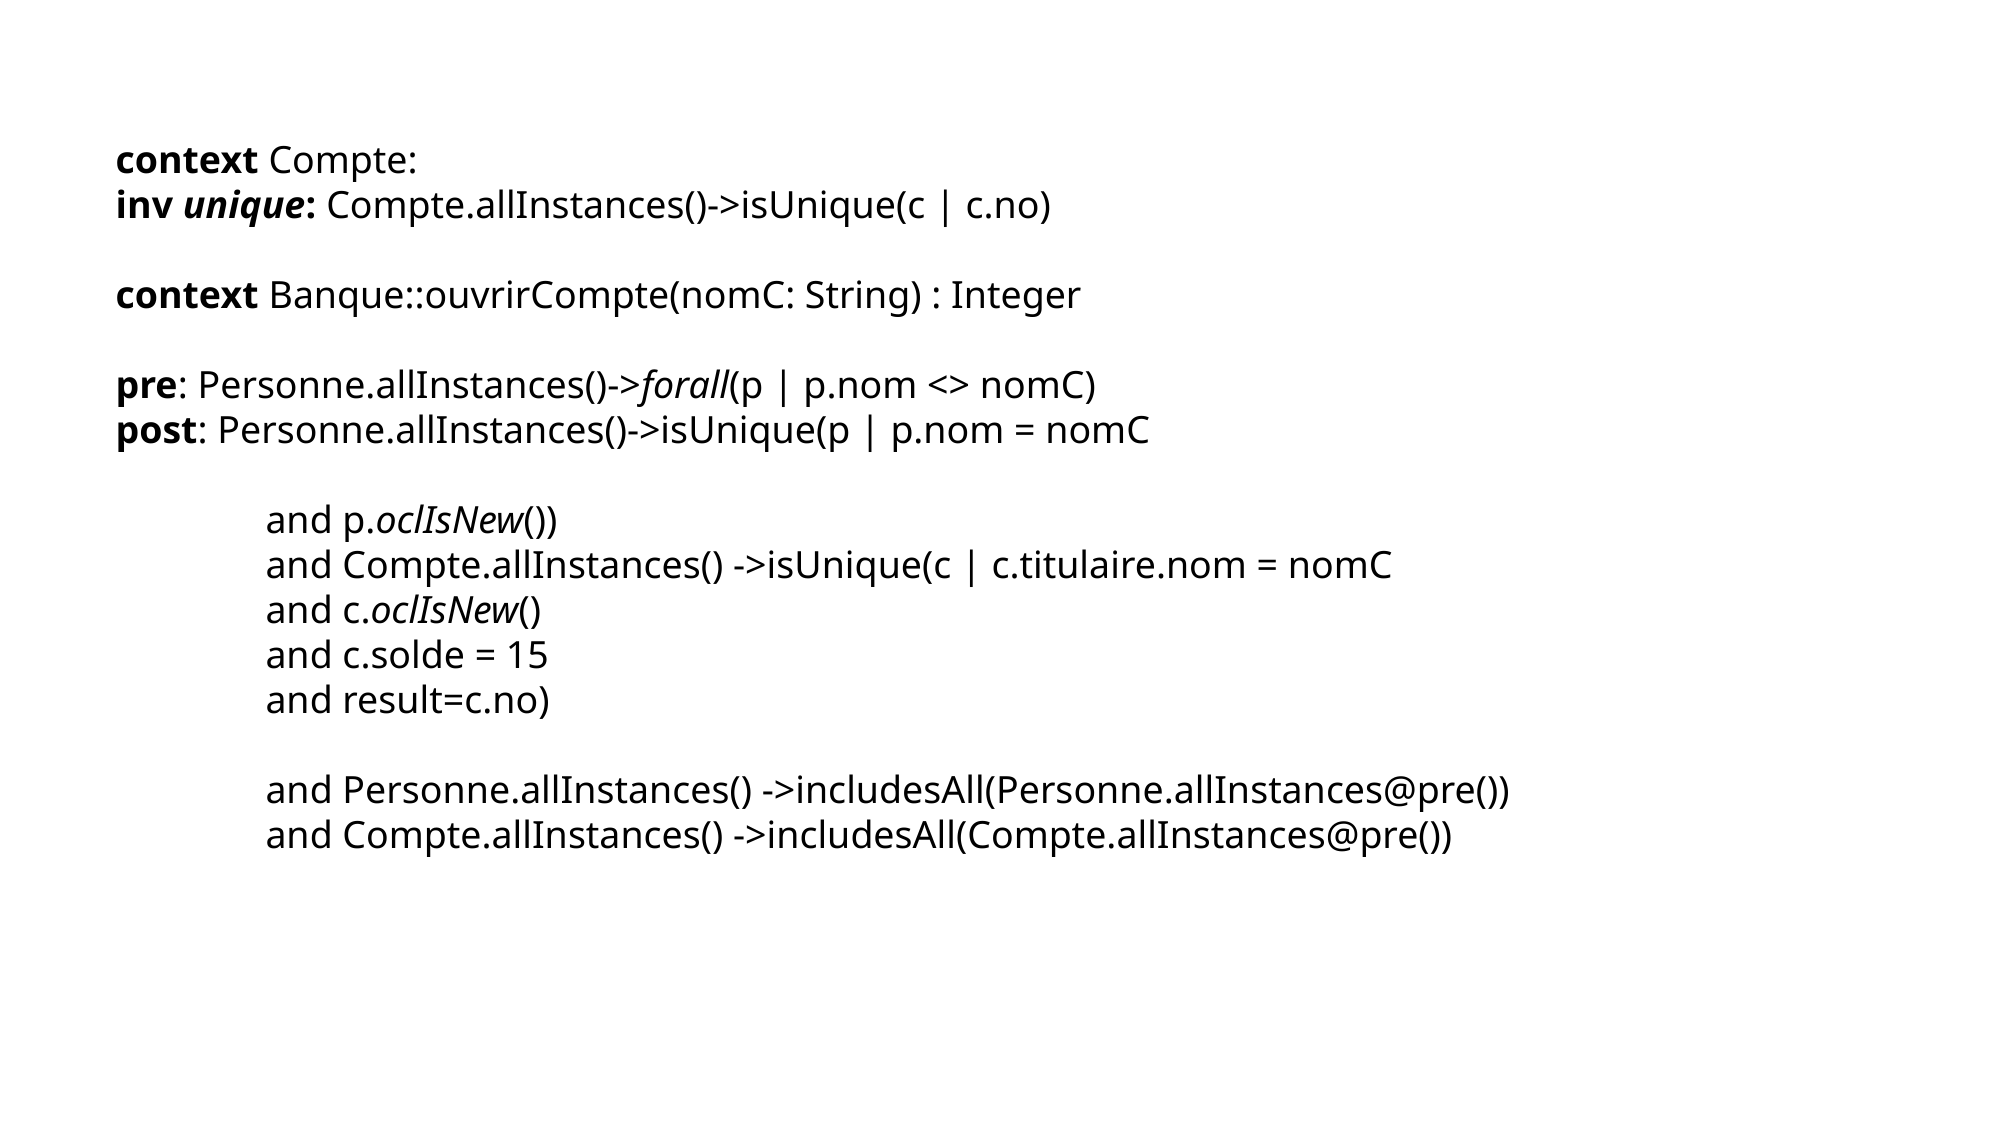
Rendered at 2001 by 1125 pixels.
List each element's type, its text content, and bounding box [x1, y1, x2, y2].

text_box context Compte: inv unique: Compte.allInstances()->isUnique(c | c.no) context Banque::ouvrirCompte(nomC: String) : Integer pre: Personne.allInstances()->forall(p | p.nom <> nomC) post: Personne.allInstances()->isUnique(p | p.nom = nomC and p.oclIsNew()) and Compte.allInstances() ->isUnique(c | c.titulaire.nom = nomC and c.oclIsNew() and c.solde = 15 and result=c.no) and Personne.allInstances() ->includesAll(Personne.allInstances@pre()) and Compte.allInstances() ->includesAll(Compte.allInstances@pre()) [100, 129, 1847, 864]
